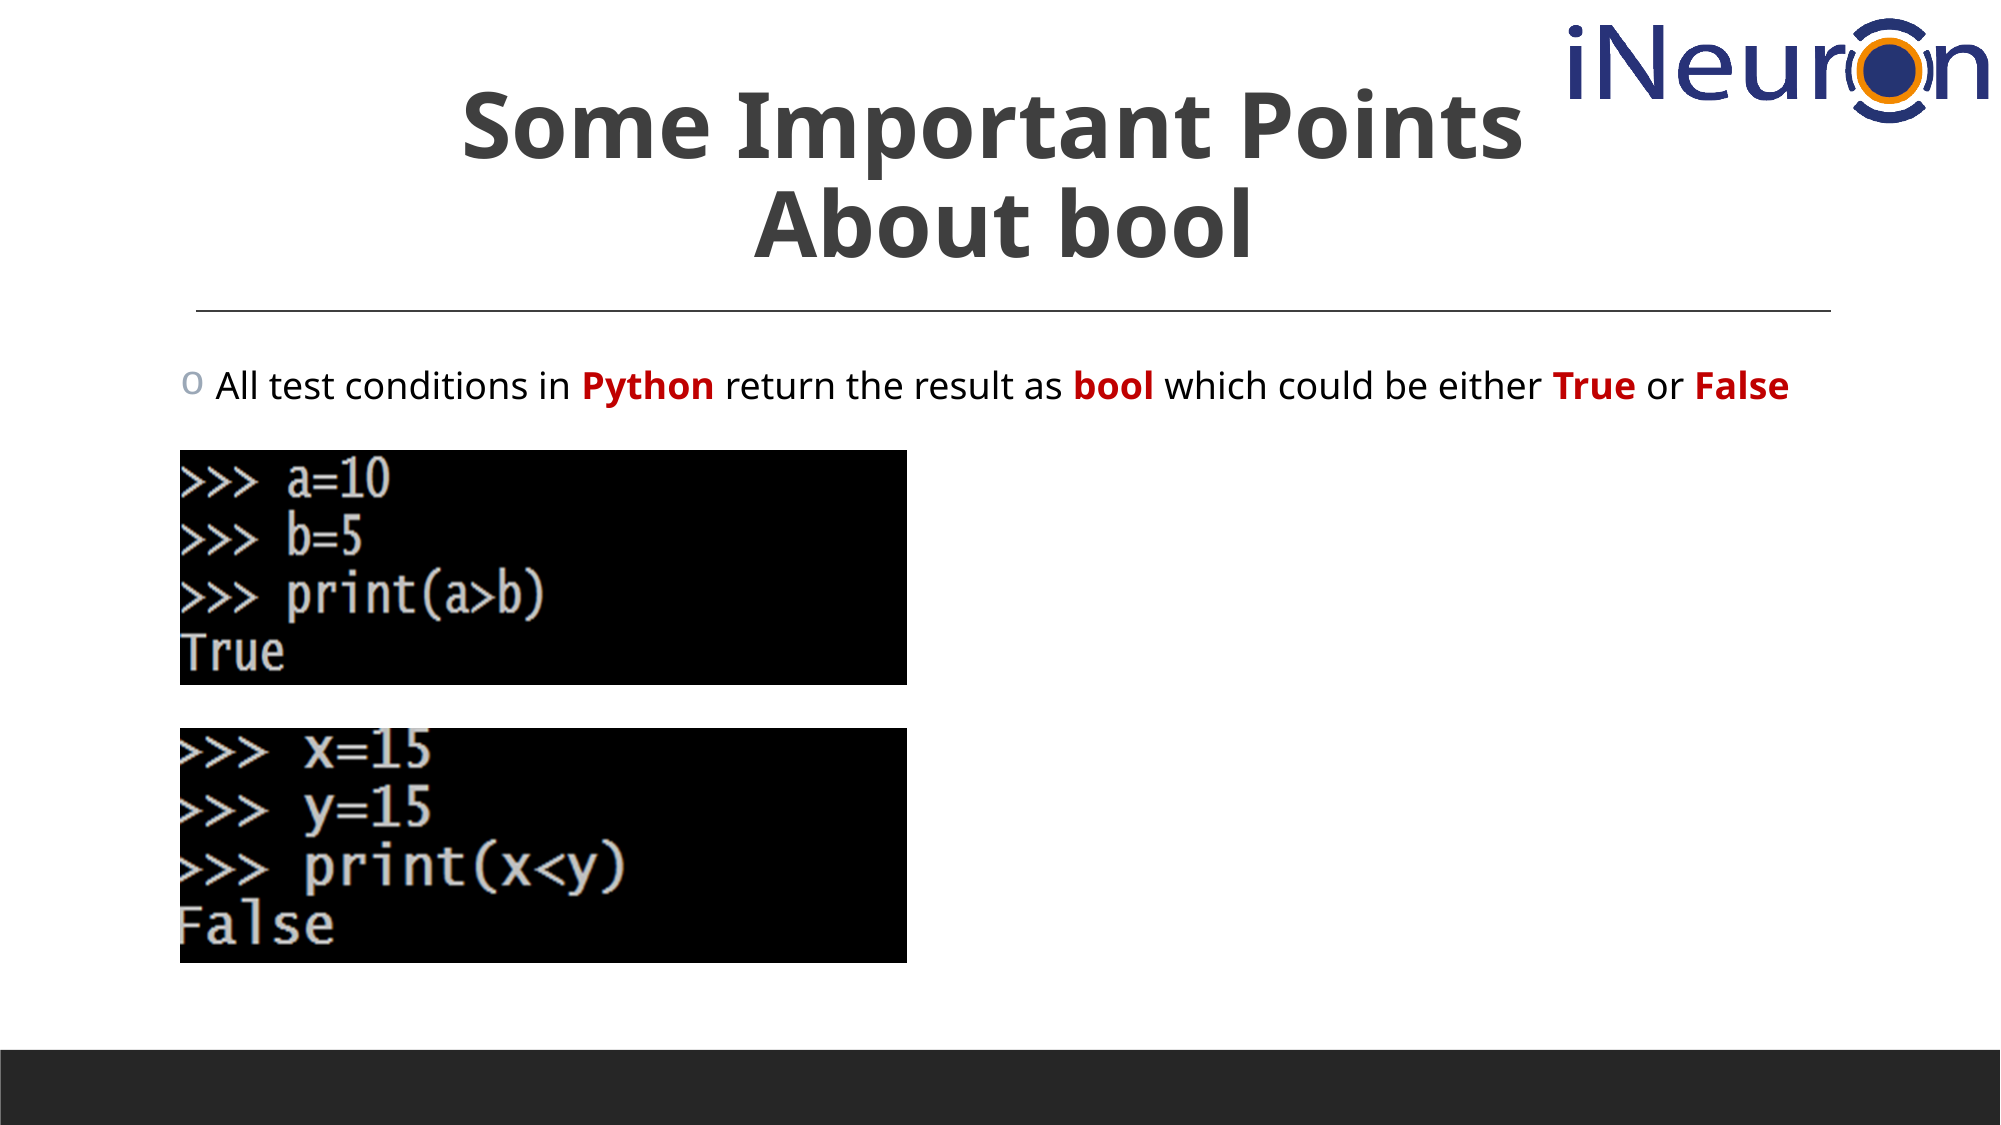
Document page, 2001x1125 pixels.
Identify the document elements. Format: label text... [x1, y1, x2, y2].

picture [1560, 7, 1997, 127]
picture [179, 450, 907, 686]
title Some Important Points About bool [180, 47, 1830, 285]
list All test conditions in Python return the result as bool which could be either True or False [180, 345, 1830, 963]
picture [179, 728, 907, 963]
